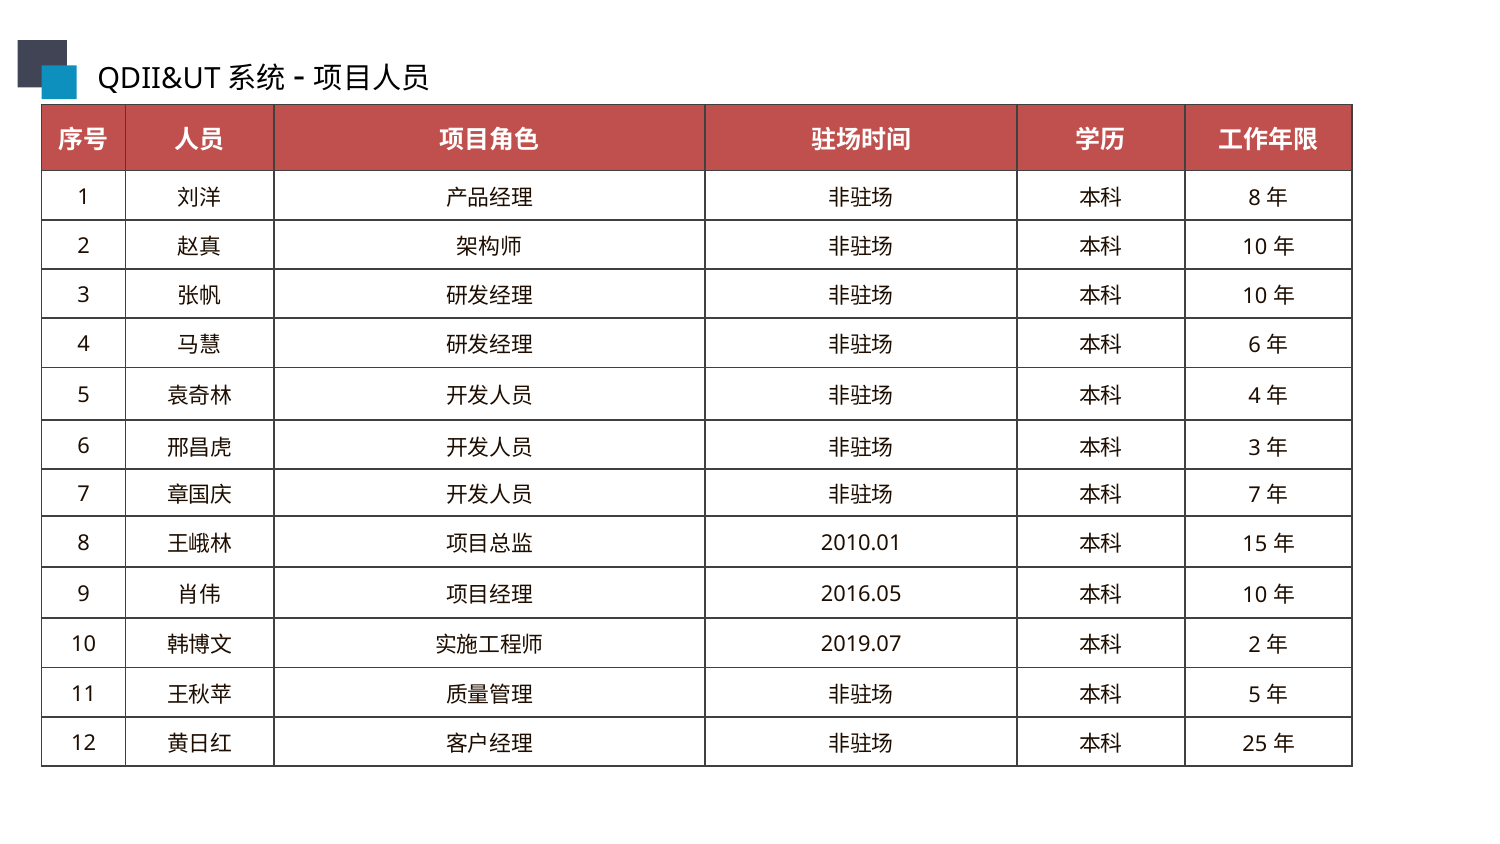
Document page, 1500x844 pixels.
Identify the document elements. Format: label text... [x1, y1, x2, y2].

text_box QDII&UT系统-项目人员 [82, 43, 446, 104]
table_cell 7 [42, 470, 125, 515]
table_cell 4年 [1186, 368, 1351, 419]
table_cell 肖伟 [126, 568, 273, 617]
table_cell 非驻场 [706, 421, 1016, 468]
table_cell 3 [42, 270, 125, 317]
table_cell 2010.01 [706, 517, 1016, 566]
table_cell 9 [42, 568, 125, 617]
table_cell 非驻场 [706, 319, 1016, 367]
table_cell 邢昌虎 [126, 421, 273, 468]
table_cell 项目经理 [275, 568, 704, 617]
table_header 人员 [126, 105, 273, 170]
table_cell 15年 [1186, 517, 1351, 566]
table_cell 3年 [1186, 421, 1351, 468]
table_cell 马慧 [126, 319, 273, 367]
table_cell 6 [42, 421, 125, 468]
table_cell 韩博文 [126, 619, 273, 667]
table_cell 本科 [1018, 668, 1184, 716]
table_cell 非驻场 [706, 270, 1016, 317]
table_cell 研发经理 [275, 319, 704, 367]
table_cell 非驻场 [706, 470, 1016, 515]
table_cell 章国庆 [126, 470, 273, 515]
table_cell 5年 [1186, 668, 1351, 716]
table_cell 4 [42, 319, 125, 367]
table_cell 开发人员 [275, 470, 704, 515]
table_cell 本科 [1018, 319, 1184, 367]
table_cell 10 [42, 619, 125, 667]
table_header 学历 [1018, 105, 1184, 170]
table_cell 6年 [1186, 319, 1351, 367]
table_cell 5 [42, 368, 125, 419]
table_cell 2年 [1186, 619, 1351, 667]
table_cell 赵真 [126, 221, 273, 268]
table_cell 本科 [1018, 517, 1184, 566]
table_cell 8 [42, 517, 125, 566]
table_cell 8年 [1186, 171, 1351, 219]
table_cell 本科 [1018, 171, 1184, 219]
table_cell 客户经理 [275, 718, 704, 765]
table_cell 非驻场 [706, 171, 1016, 219]
table_header 驻场时间 [706, 105, 1016, 170]
table_cell 架构师 [275, 221, 704, 268]
table_cell 12 [42, 718, 125, 765]
table_cell 本科 [1018, 368, 1184, 419]
table_cell 2019.07 [706, 619, 1016, 667]
table_cell 开发人员 [275, 421, 704, 468]
table_cell 1 [42, 171, 125, 219]
table_cell 袁奇林 [126, 368, 273, 419]
table_cell 10年 [1186, 221, 1351, 268]
table_cell 项目总监 [275, 517, 704, 566]
table_cell 7年 [1186, 470, 1351, 515]
table_cell 25年 [1186, 718, 1351, 765]
table_cell 质量管理 [275, 668, 704, 716]
table_cell 王峨林 [126, 517, 273, 566]
table_cell 2 [42, 221, 125, 268]
table_cell 本科 [1018, 470, 1184, 515]
table_header 序号 [42, 105, 125, 170]
table_cell 10年 [1186, 270, 1351, 317]
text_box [17, 39, 77, 100]
table_cell 本科 [1018, 221, 1184, 268]
table_header 项目角色 [275, 105, 704, 170]
table_cell 研发经理 [275, 270, 704, 317]
table_cell 本科 [1018, 619, 1184, 667]
table_cell 本科 [1018, 718, 1184, 765]
table_cell 非驻场 [706, 718, 1016, 765]
table_cell 张帆 [126, 270, 273, 317]
table_cell 本科 [1018, 270, 1184, 317]
table_cell 非驻场 [706, 221, 1016, 268]
table_cell 非驻场 [706, 668, 1016, 716]
table_cell 2016.05 [706, 568, 1016, 617]
table_cell 开发人员 [275, 368, 704, 419]
table_cell 王秋苹 [126, 668, 273, 716]
table_cell 本科 [1018, 568, 1184, 617]
table_cell 实施工程师 [275, 619, 704, 667]
table_cell 非驻场 [706, 368, 1016, 419]
table_cell 本科 [1018, 421, 1184, 468]
table_cell 刘洋 [126, 171, 273, 219]
table_cell 10年 [1186, 568, 1351, 617]
table_cell 11 [42, 668, 125, 716]
table_cell 产品经理 [275, 171, 704, 219]
table_header 工作年限 [1186, 105, 1351, 170]
table_cell 黄日红 [126, 718, 273, 765]
